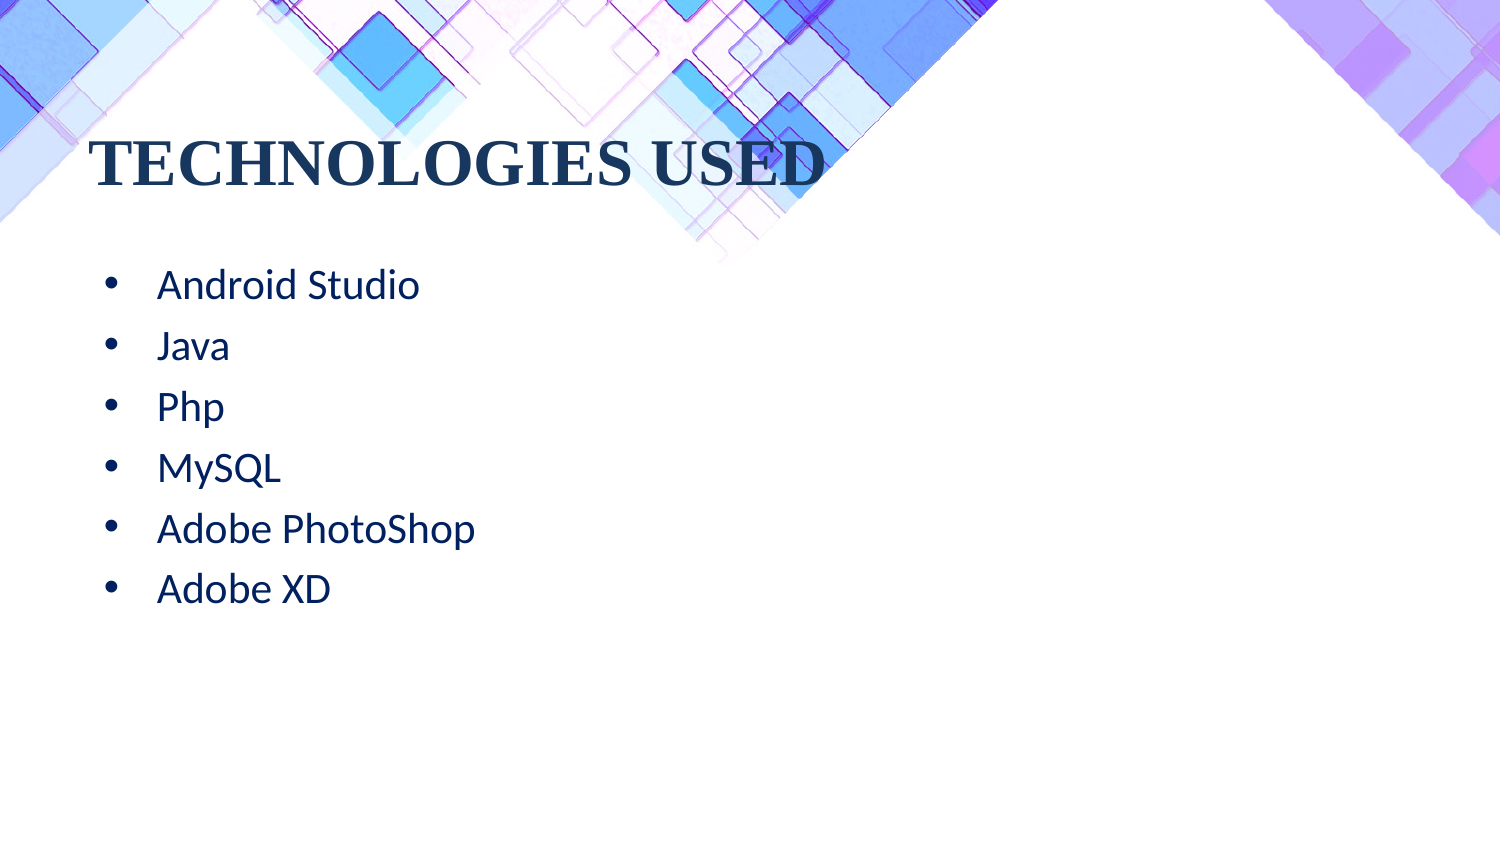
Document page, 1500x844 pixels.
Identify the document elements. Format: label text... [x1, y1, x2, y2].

list Android Studio Java Php MySQL Adobe PhotoShop Adobe XD [88, 248, 752, 623]
picture [0, 0, 1500, 844]
title TECHNOLOGIES USED [73, 96, 1452, 222]
